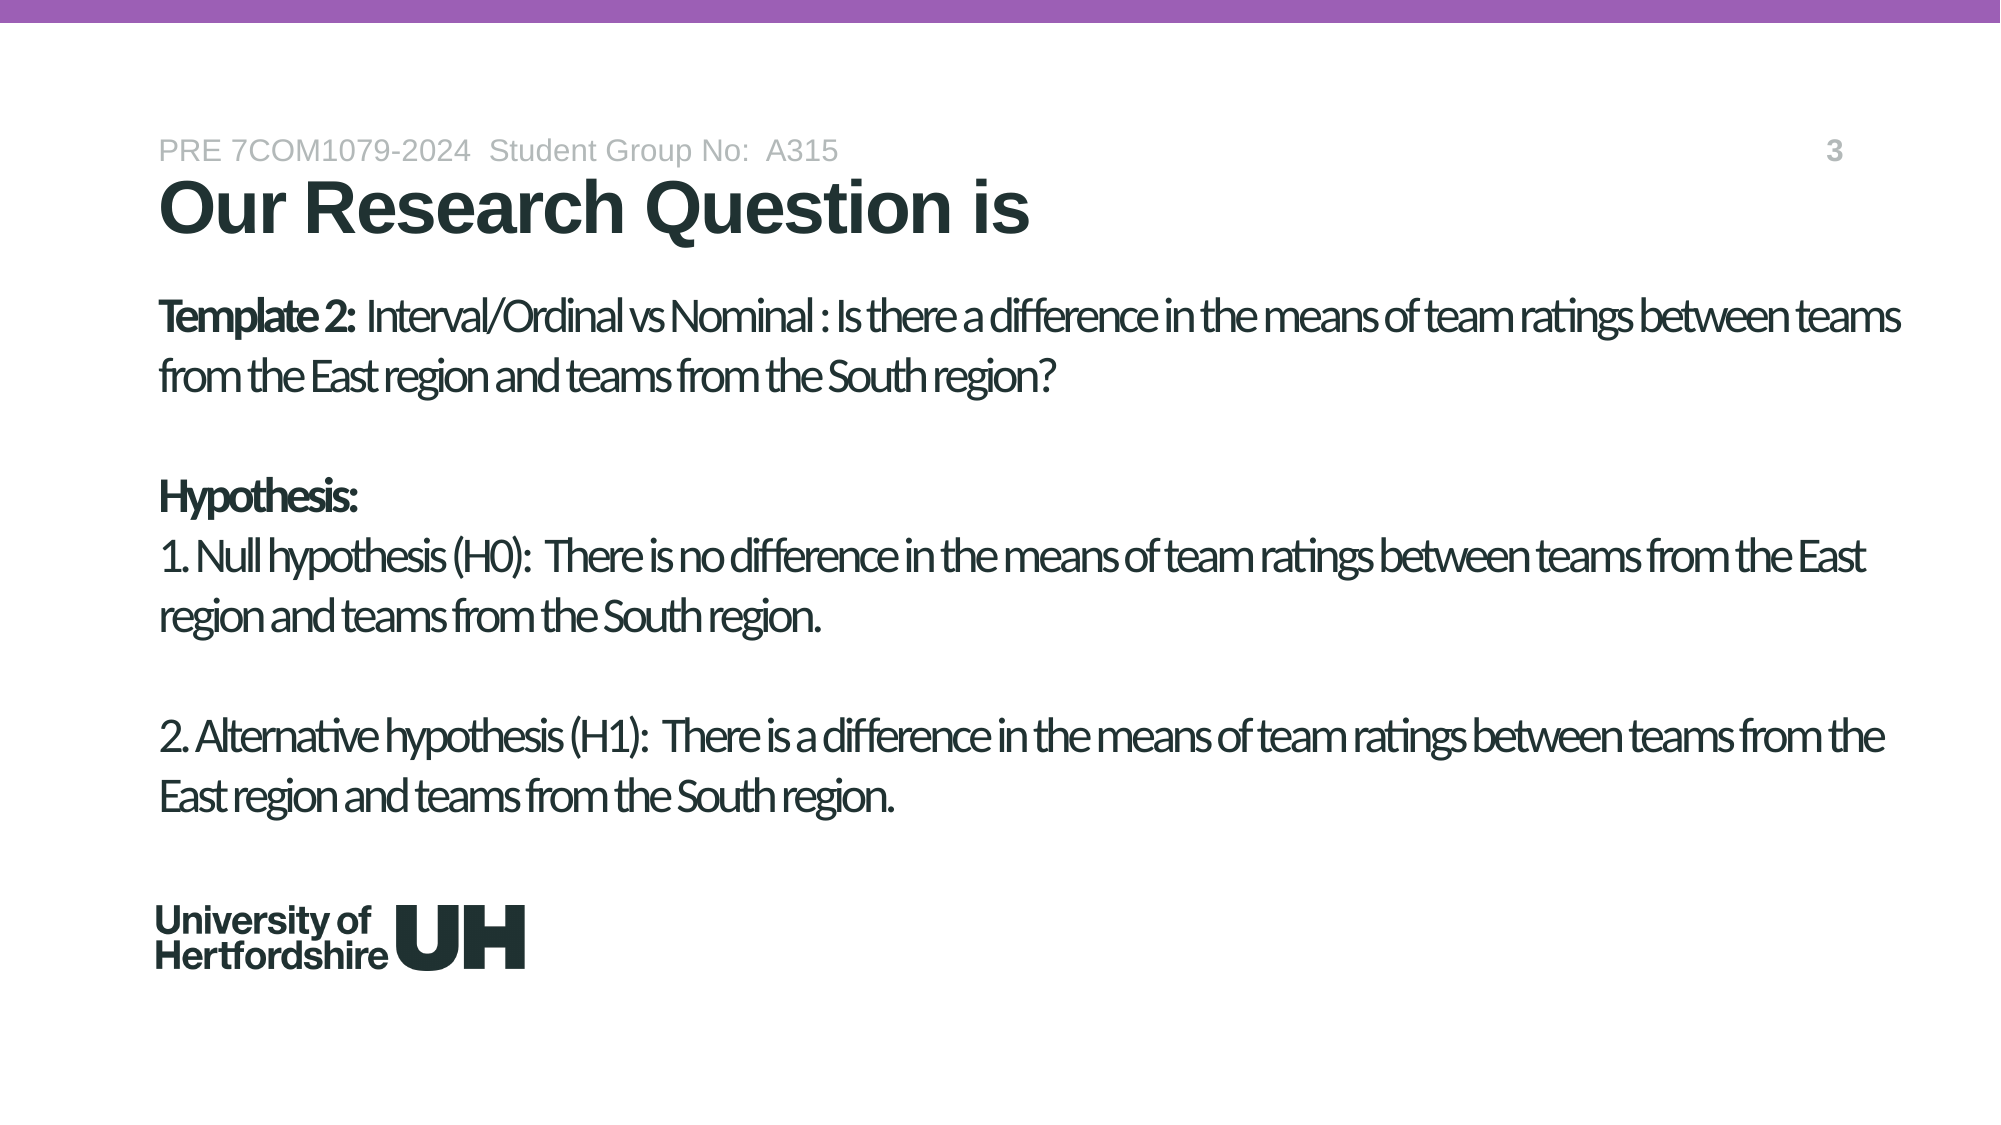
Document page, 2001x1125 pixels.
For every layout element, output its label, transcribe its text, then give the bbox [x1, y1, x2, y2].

subtitle Our Research Question is [158, 188, 1759, 227]
title Template 2: Interval/Ordinal vs Nominal : Is there a difference in the means of team ratings between teams from the East region and teams from the South region? Hypothesis: 1. Null hypothesis (H0): There is no difference in the means of team ratings between teams from the East region and teams from the South region. 2. Alternative hypothesis (H1): There is a difference in the means of team ratings between teams from the East region and teams from the South region. [158, 282, 1917, 845]
footer PRE 7COM1079-2024 Student Group No: A315 [158, 129, 1336, 168]
slide_number 3 [1741, 129, 1844, 168]
